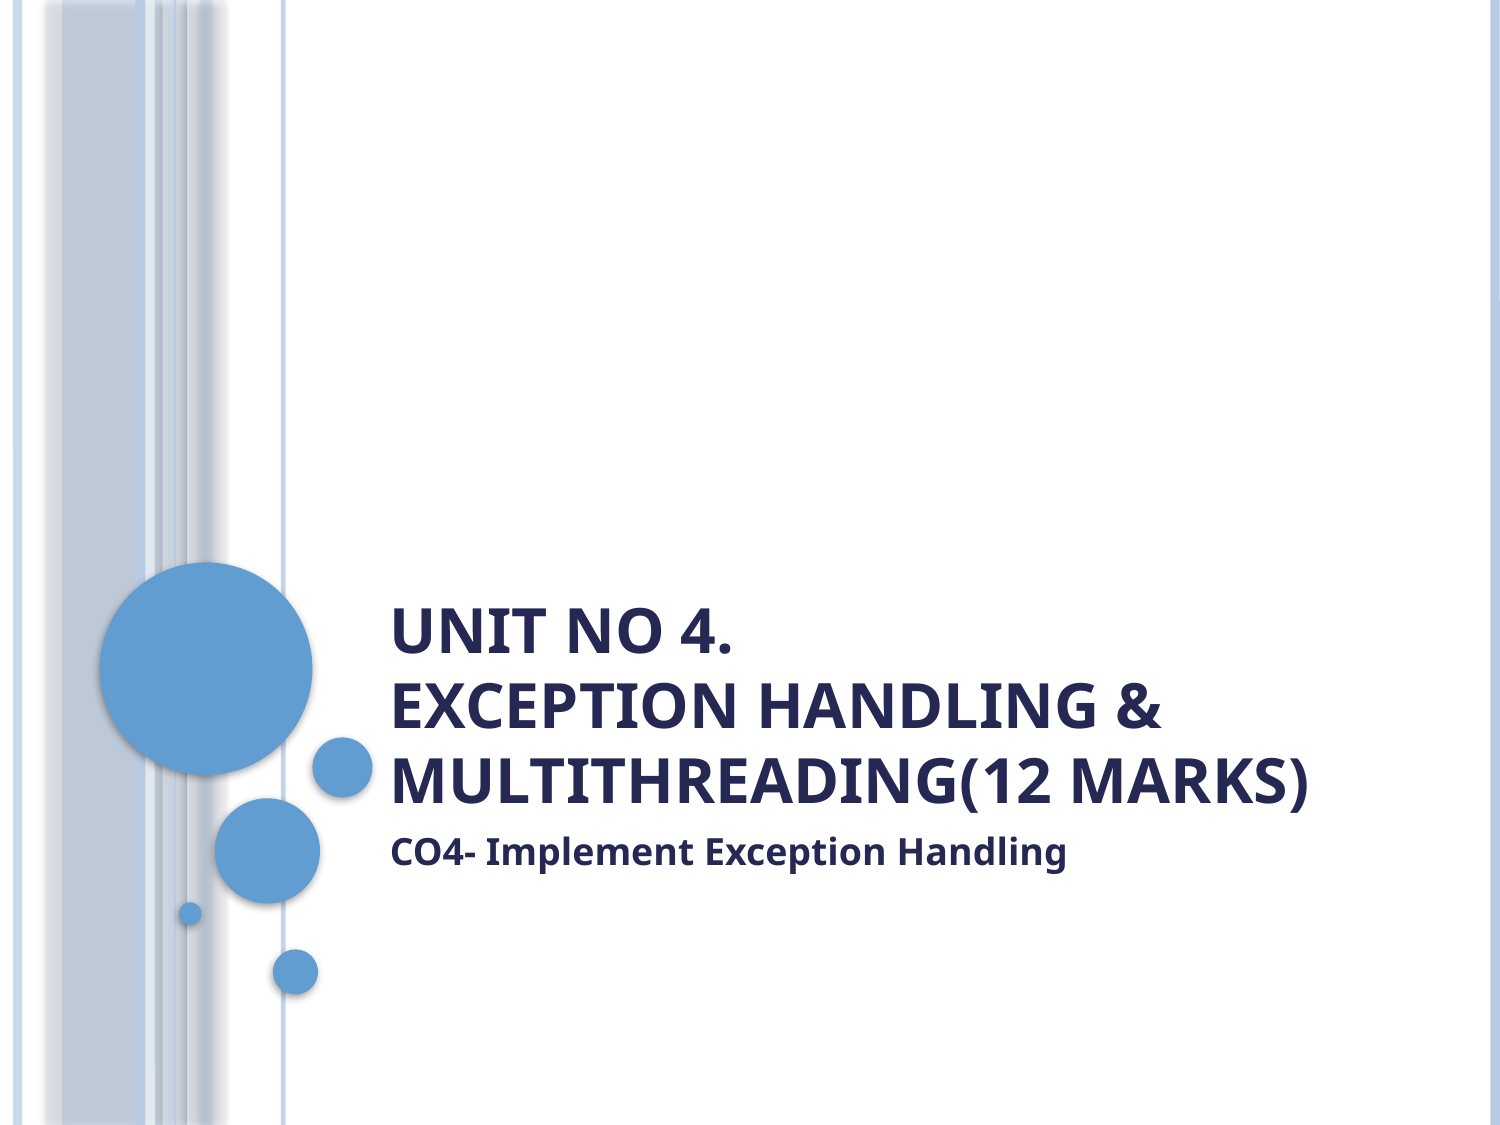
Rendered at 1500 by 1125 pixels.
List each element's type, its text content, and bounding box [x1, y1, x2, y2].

subtitle CO4- Implement Exception Handling [375, 820, 1388, 1046]
title UNIT No 4. Exception Handling & Multithreading(12 marks) [375, 512, 1388, 820]
